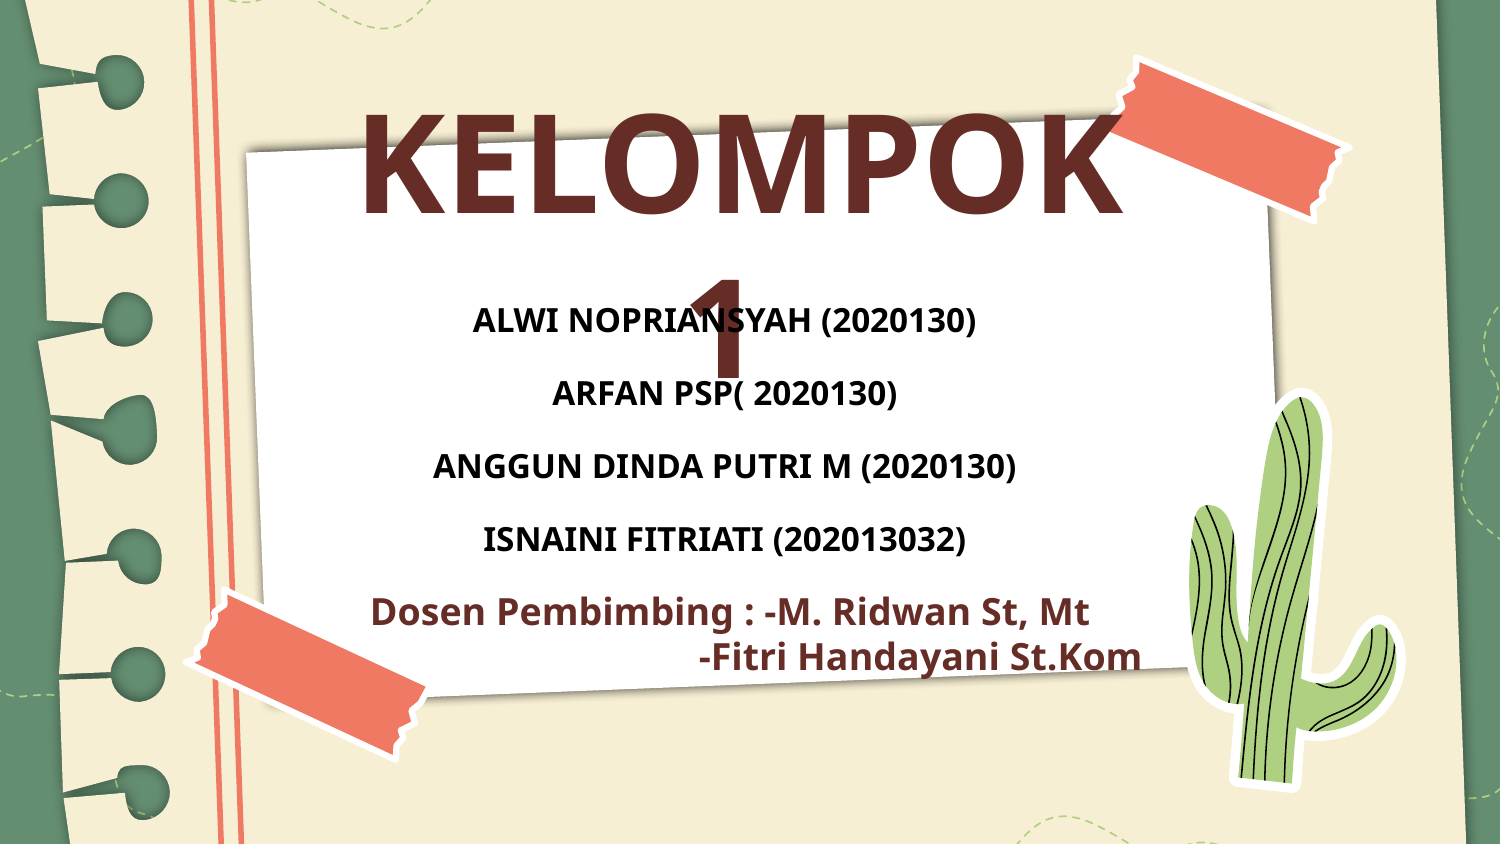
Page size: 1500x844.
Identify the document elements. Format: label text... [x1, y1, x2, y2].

text_box [185, 589, 426, 760]
text_box [1118, 57, 1350, 222]
text_box Dosen Pembimbing : -M. Ridwan St, Mt -Fitri Handayani St.Kom [354, 515, 1181, 693]
text_box [1045, 172, 1275, 515]
text_box [424, 693, 530, 698]
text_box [1186, 397, 1408, 784]
subtitle ALWI NOPRIANSYAH (2020130) ARFAN PSP( 2020130) ANGGUN DINDA PUTRI M (2020130) ISNAINI FITRIATI (202013032) [405, 283, 1045, 515]
text_box [246, 151, 405, 649]
title KELOMPOK 1 [284, 96, 1195, 387]
